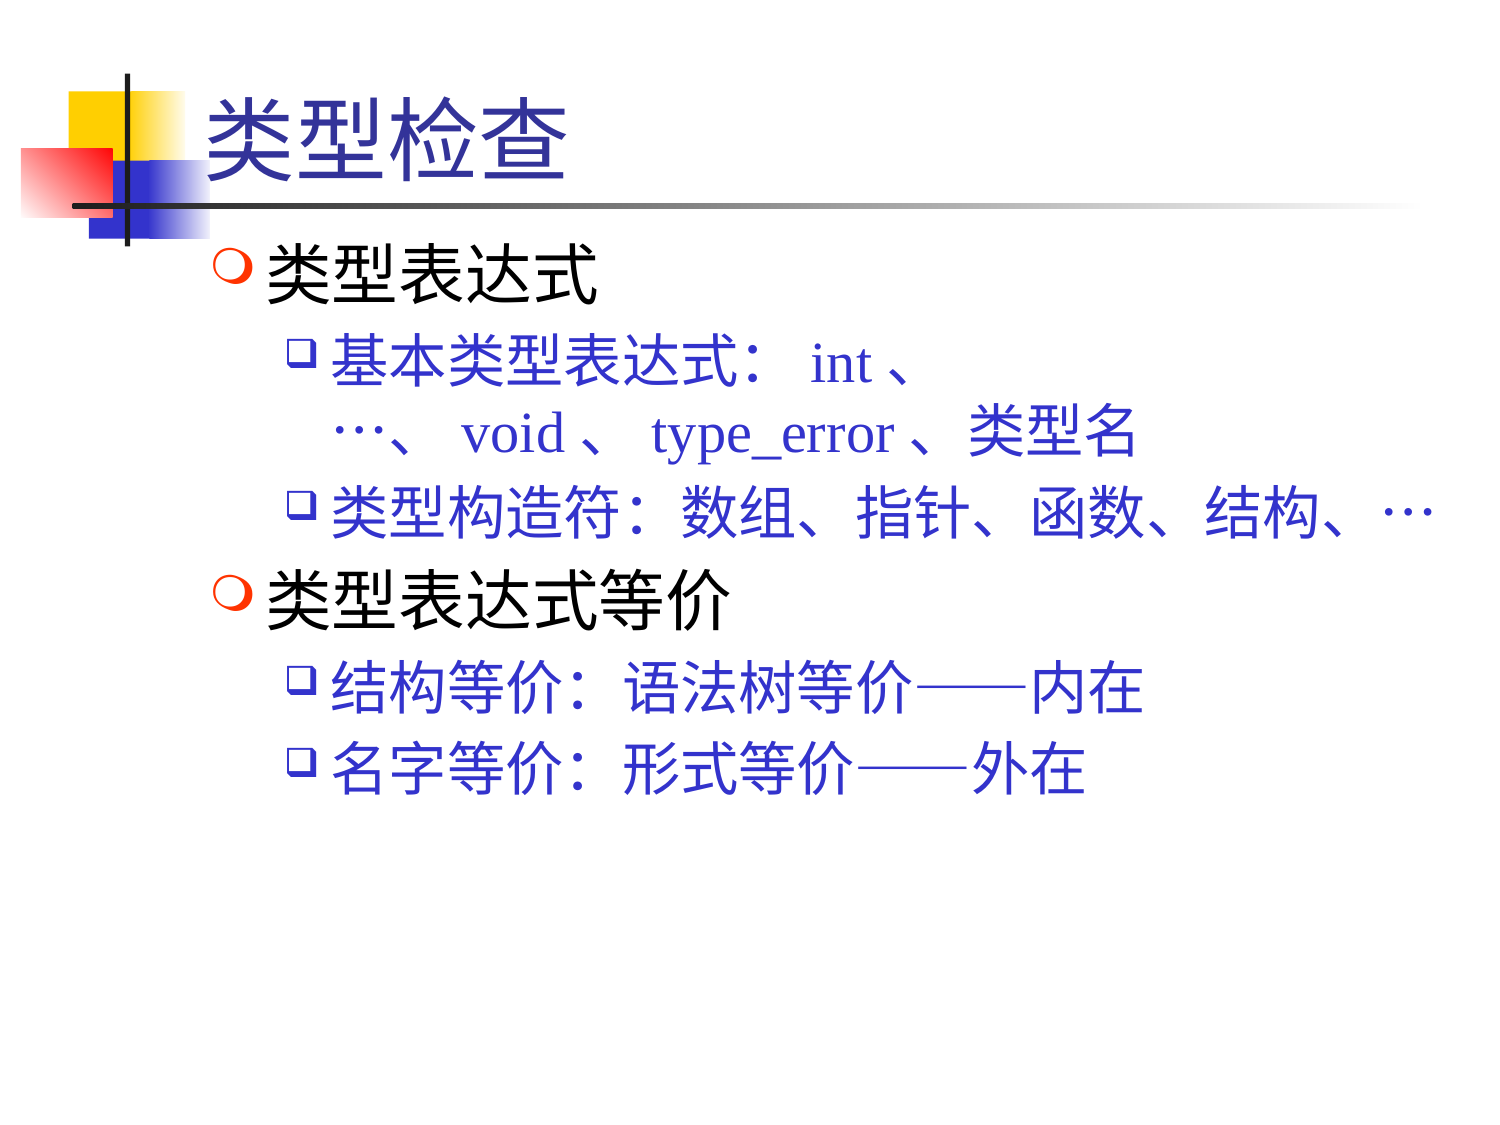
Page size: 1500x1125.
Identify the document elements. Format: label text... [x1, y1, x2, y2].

title 类型检查 [188, 12, 1468, 200]
list 类型表达式 基本类型表达式：int、…、void、type_error、类型名 类型构造符：数组、指针、函数、结构、… 类型表达式等价 结构等价：语法树等价——内在 名字等价：形式等价——外在 [193, 224, 1469, 1000]
